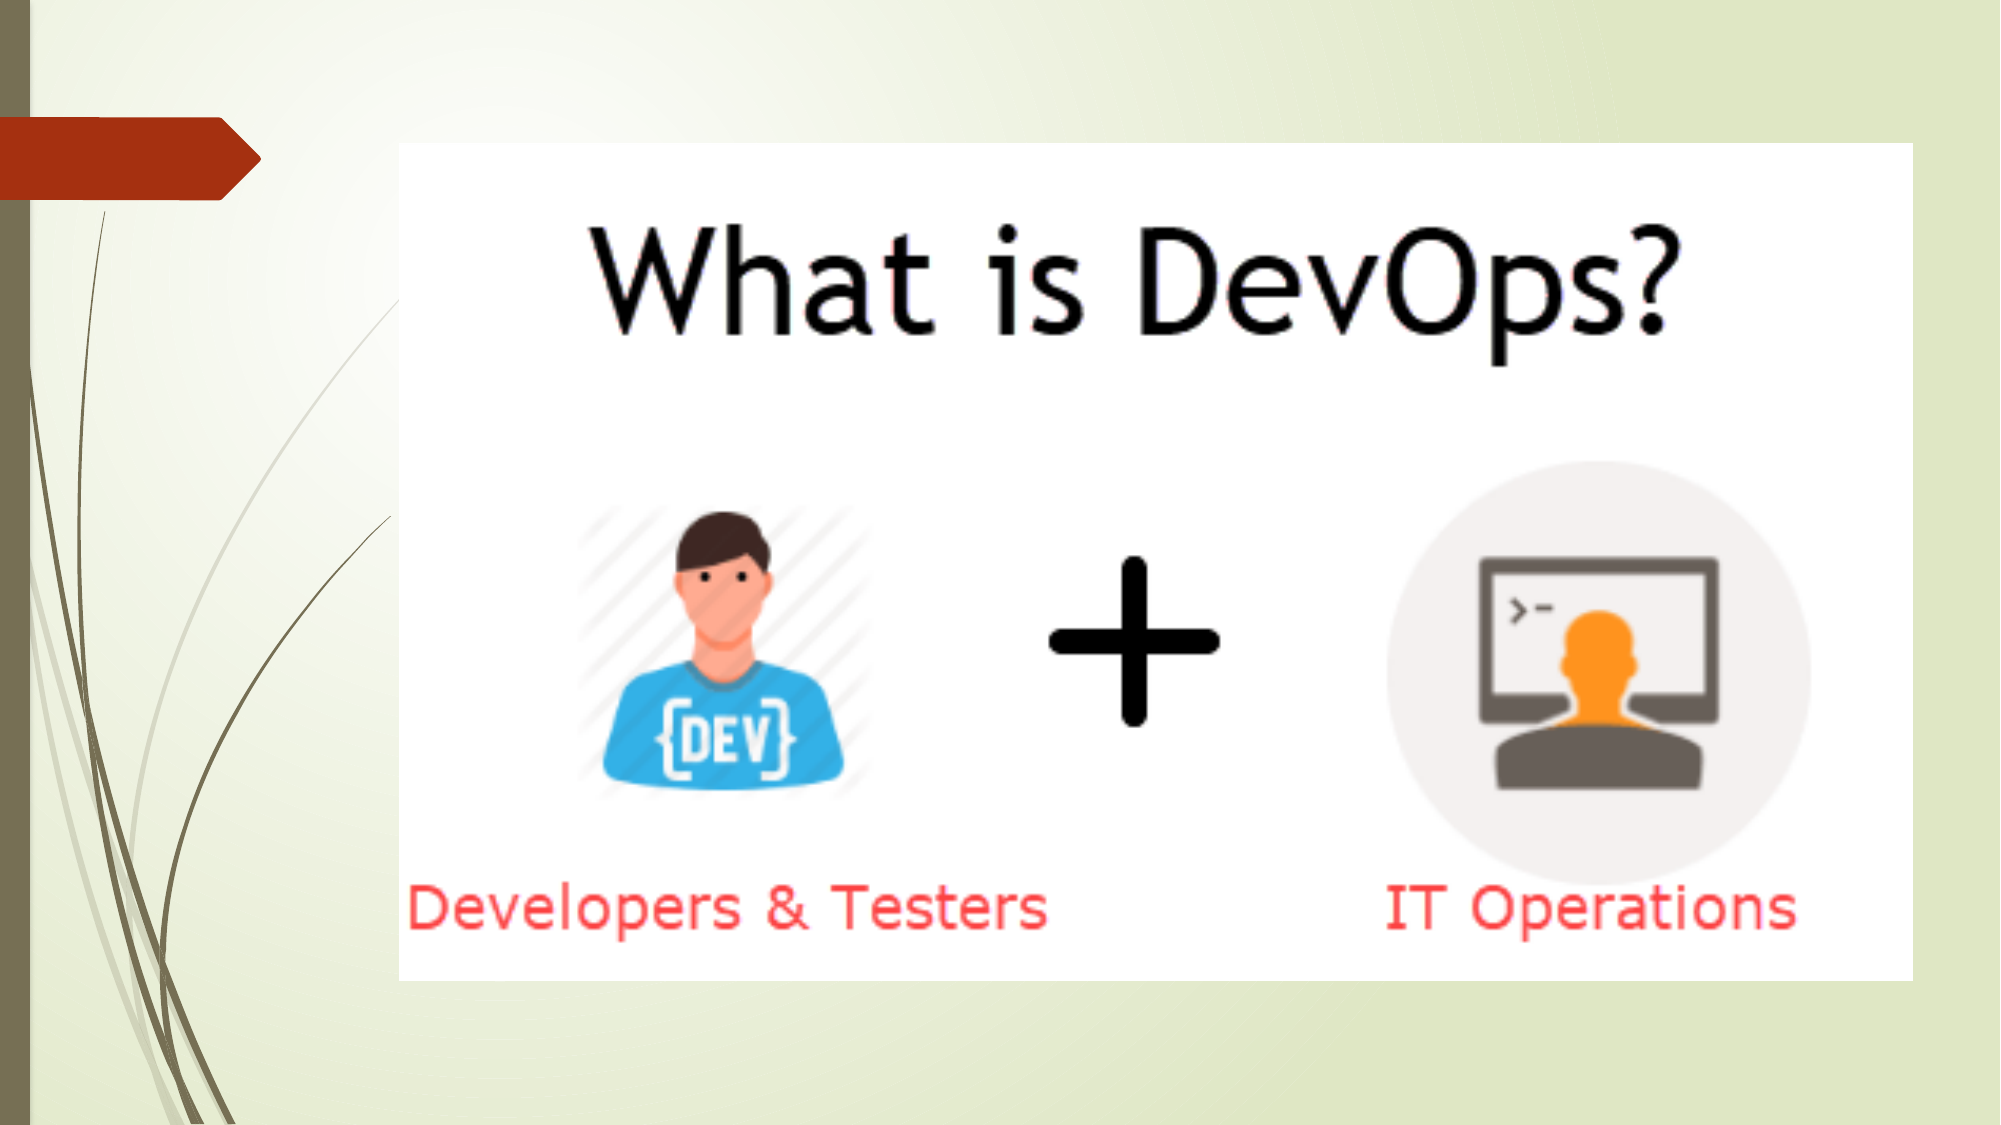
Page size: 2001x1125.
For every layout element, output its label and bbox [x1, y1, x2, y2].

list [399, 143, 1913, 982]
